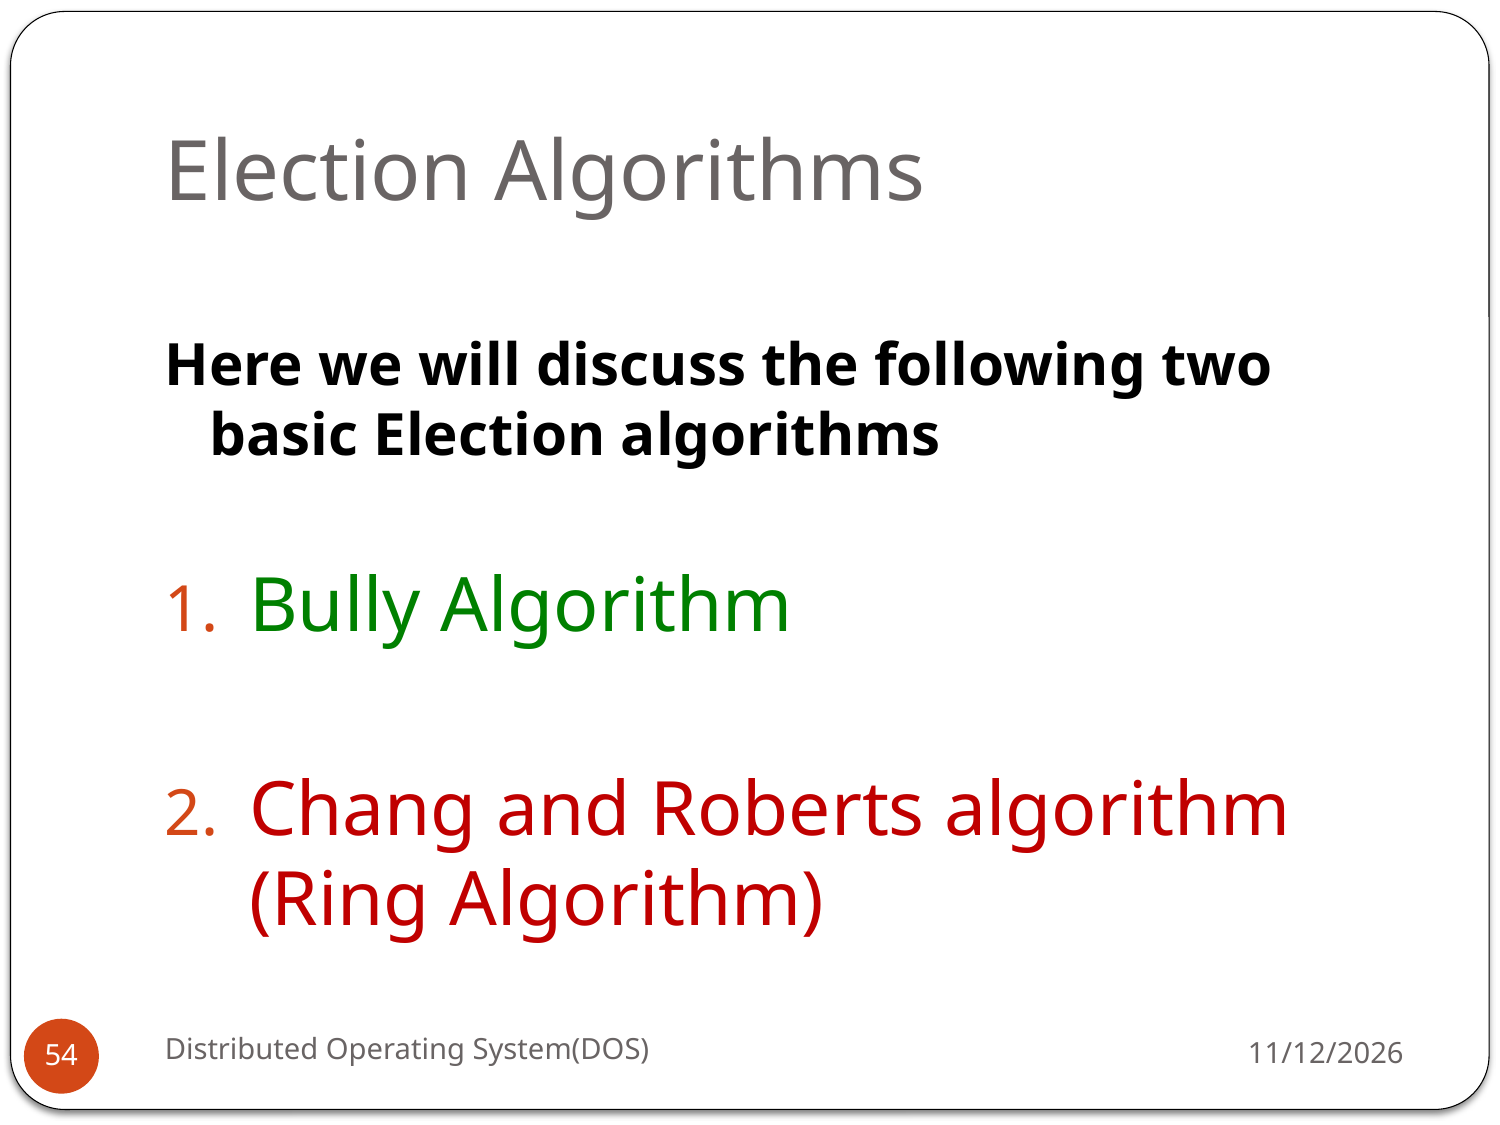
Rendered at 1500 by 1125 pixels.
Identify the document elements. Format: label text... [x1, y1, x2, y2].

list Here we will discuss the following two basic Election algorithms Bully Algorithm Chang and Roberts algorithm (Ring Algorithm) [150, 237, 1425, 988]
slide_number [1012, 1015, 1419, 1094]
footer Distributed Operating System(DOS) [150, 1012, 800, 1088]
slide_number 54 [23, 1018, 99, 1094]
title Election Algorithms [150, 45, 1425, 233]
